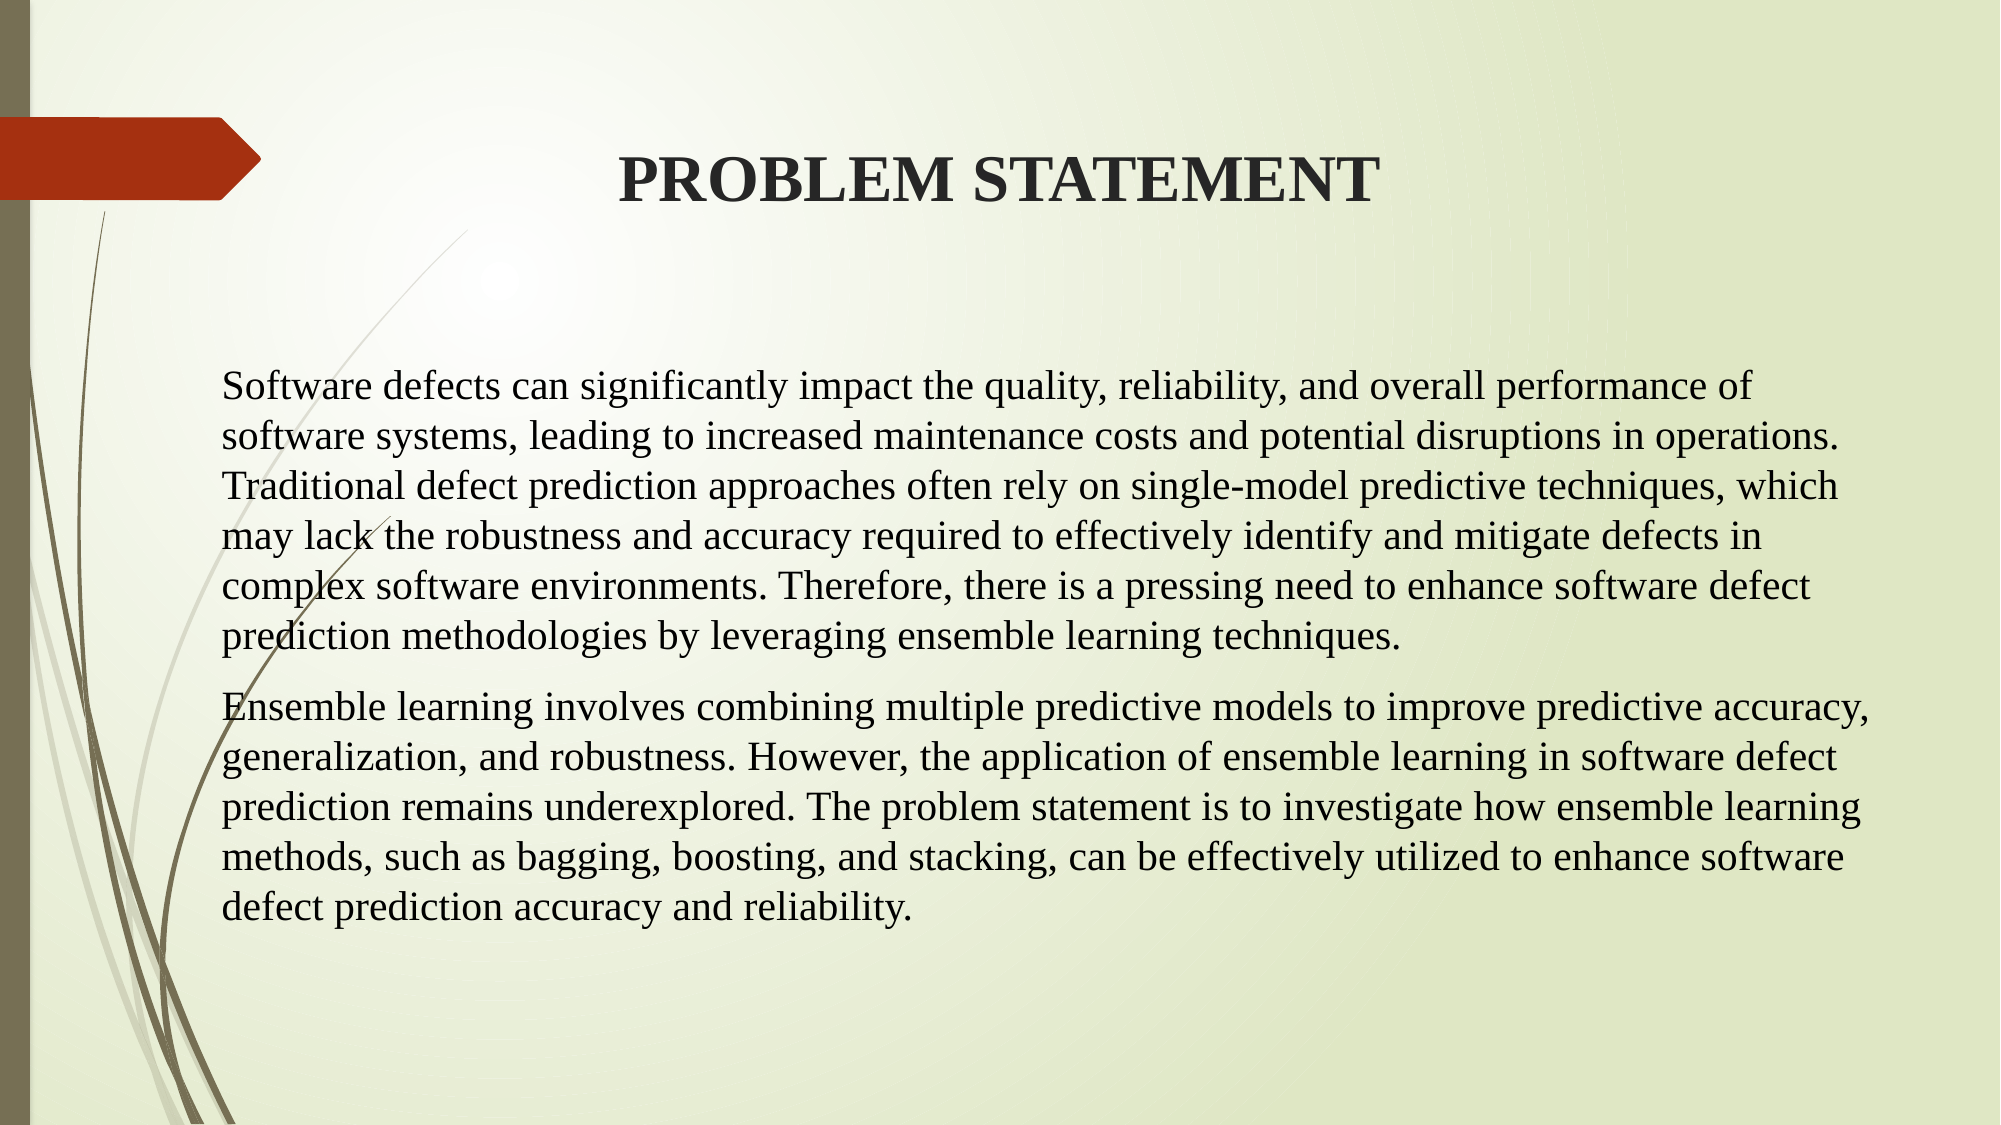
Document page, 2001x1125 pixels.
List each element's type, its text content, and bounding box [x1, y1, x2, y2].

title PROBLEM STATEMENT [0, 127, 2000, 313]
list Software defects can significantly impact the quality, reliability, and overall performance of software systems, leading to increased maintenance costs and potential disruptions in operations. Traditional defect prediction approaches often rely on single-model predictive techniques, which may lack the robustness and accuracy required to effectively identify and mitigate defects in complex software environments. Therefore, there is a pressing need to enhance software defect prediction methodologies by leveraging ensemble learning techniques. Ensemble learning involves combining multiple predictive models to improve predictive accuracy, generalization, and robustness. However, the application of ensemble learning in software defect prediction remains underexplored. The problem statement is to investigate how ensemble learning methods, such as bagging, boosting, and stacking, can be effectively utilized to enhance software defect prediction accuracy and reliability. [206, 350, 1888, 970]
